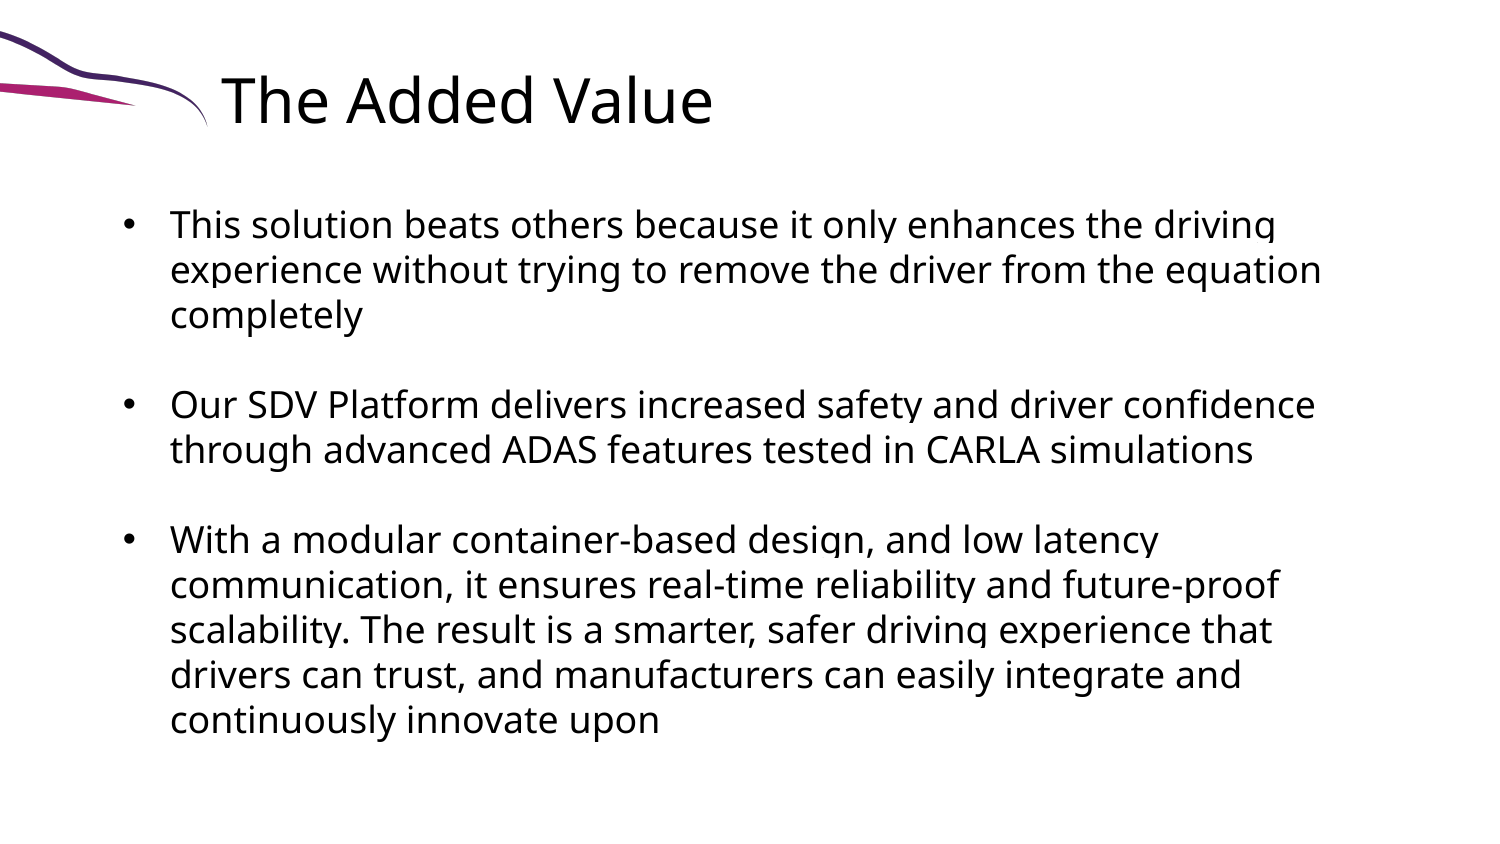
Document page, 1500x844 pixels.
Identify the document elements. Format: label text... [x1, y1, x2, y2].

title The Added Value [207, 46, 1320, 127]
text_box This solution beats others because it only enhances the driving experience without trying to remove the driver from the equation completely Our SDV Platform delivers increased safety and driver confidence through advanced ADAS features tested in CARLA simulations With a modular container-based design, and low latency communication, it ensures real-time reliability and future-proof scalability. The result is a smarter, safer driving experience that drivers can trust, and manufacturers can easily integrate and continuously innovate upon [107, 185, 1369, 711]
picture [0, 26, 208, 127]
